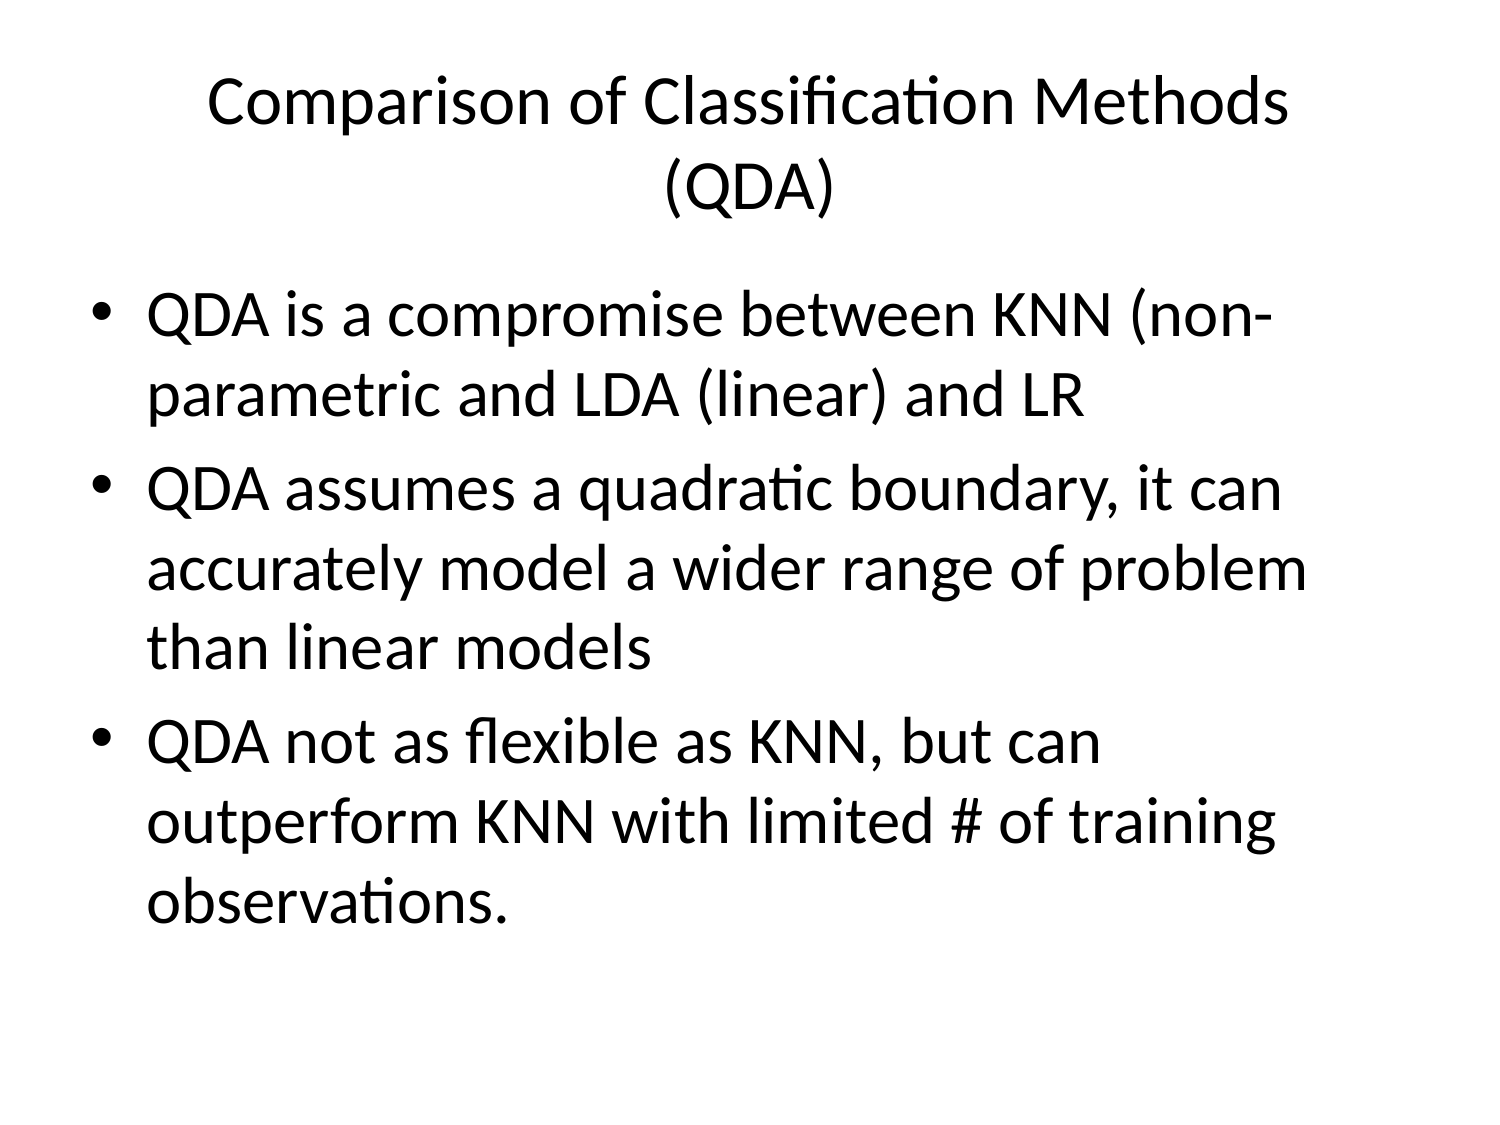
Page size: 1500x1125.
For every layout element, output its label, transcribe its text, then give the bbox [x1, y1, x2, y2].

title Comparison of Classification Methods (QDA) [75, 45, 1425, 233]
list QDA is a compromise between KNN (non-parametric and LDA (linear) and LR QDA assumes a quadratic boundary, it can accurately model a wider range of problem than linear models QDA not as flexible as KNN, but can outperform KNN with limited # of training observations. [75, 262, 1425, 1005]
